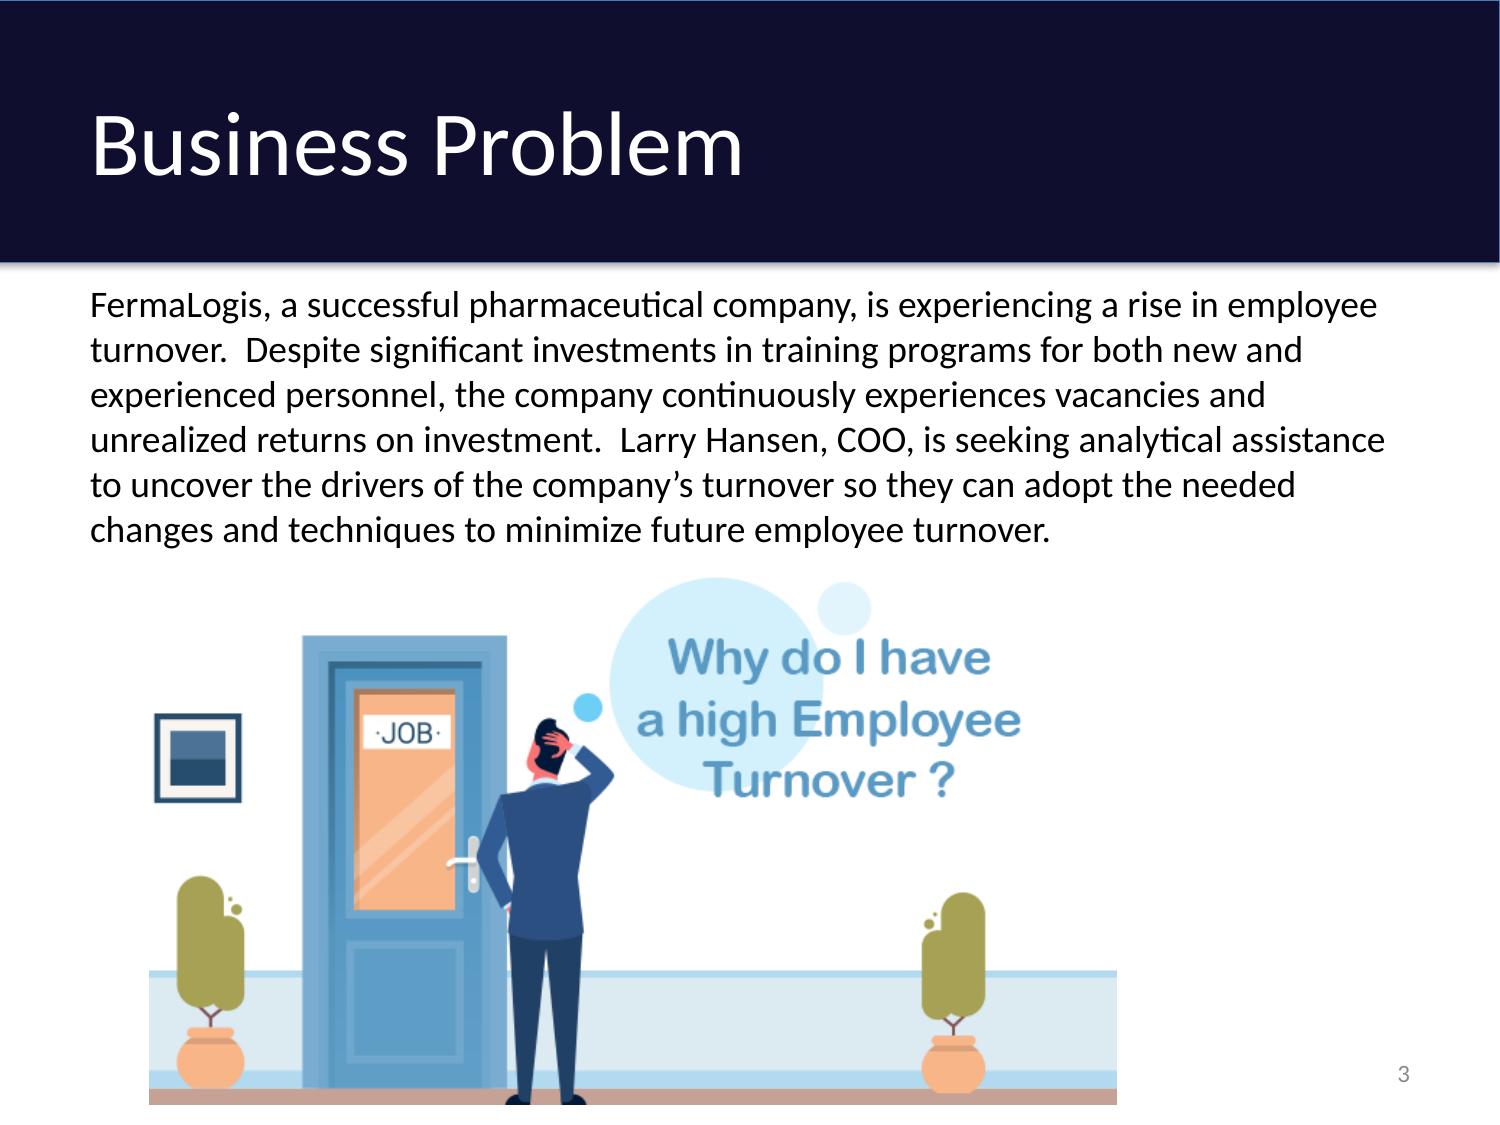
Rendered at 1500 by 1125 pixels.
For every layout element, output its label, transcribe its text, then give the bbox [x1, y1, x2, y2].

slide_number 3 [1121, 1042, 1425, 1103]
title Business Problem [75, 45, 1425, 233]
list FermaLogis, a successful pharmaceutical company, is experiencing a rise in employee turnover. Despite significant investments in training programs for both new and experienced personnel, the company continuously experiences vacancies and unrealized returns on investment. Larry Hansen, COO, is seeking analytical assistance to uncover the drivers of the company’s turnover so they can adopt the needed changes and techniques to minimize future employee turnover. [75, 272, 1425, 1015]
picture [149, 562, 1117, 1106]
